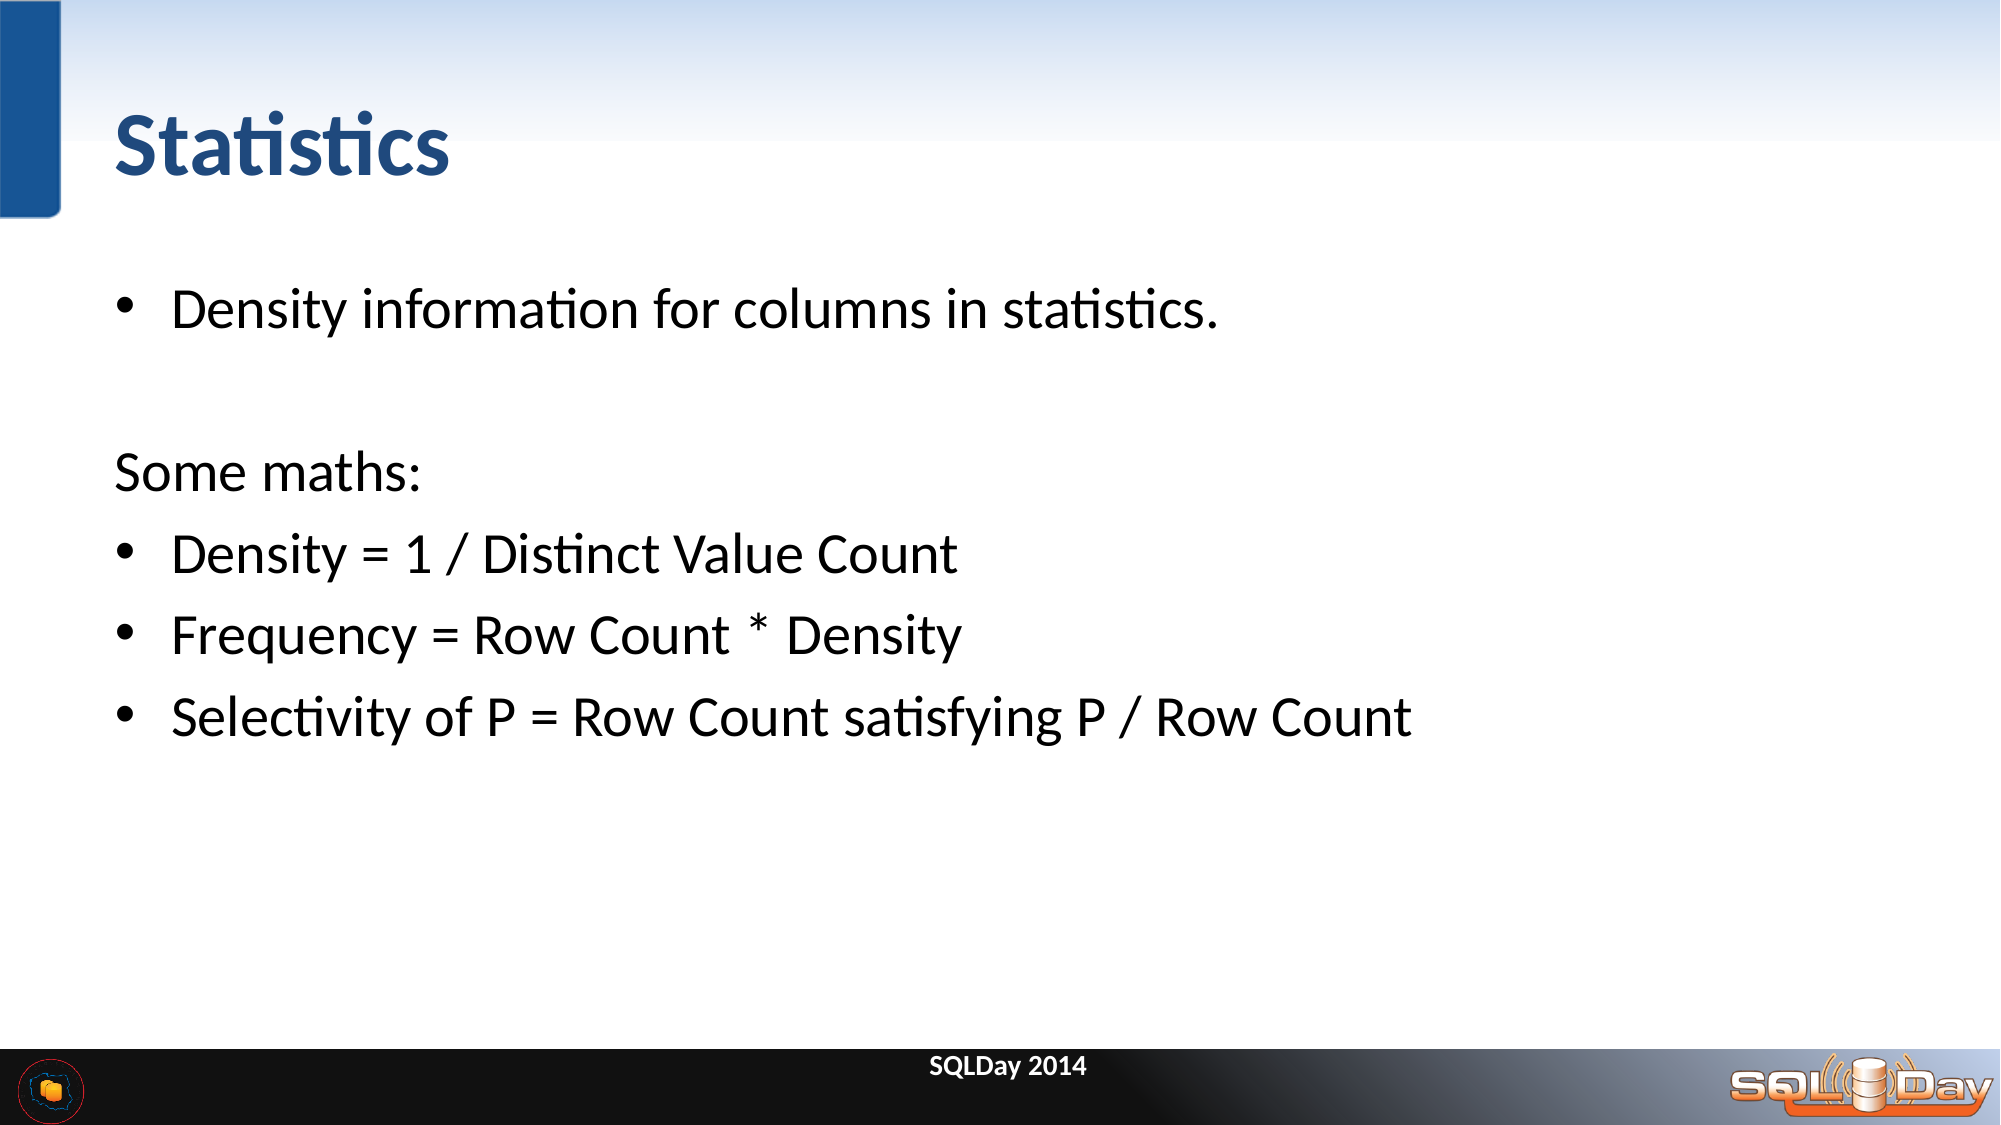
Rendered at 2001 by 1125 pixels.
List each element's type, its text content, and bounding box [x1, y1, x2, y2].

picture [16, 1057, 85, 1125]
title Statistics [99, 45, 1900, 233]
picture [1730, 1053, 1994, 1117]
footer SQLDay 2014 [566, 1050, 1450, 1113]
picture [0, 0, 62, 219]
list Density information for columns in statistics. Some maths: Density = 1 / Distinct Value Count Frequency = Row Count * Density Selectivity of P = Row Count satisfying P / Row Count [99, 262, 1900, 1005]
